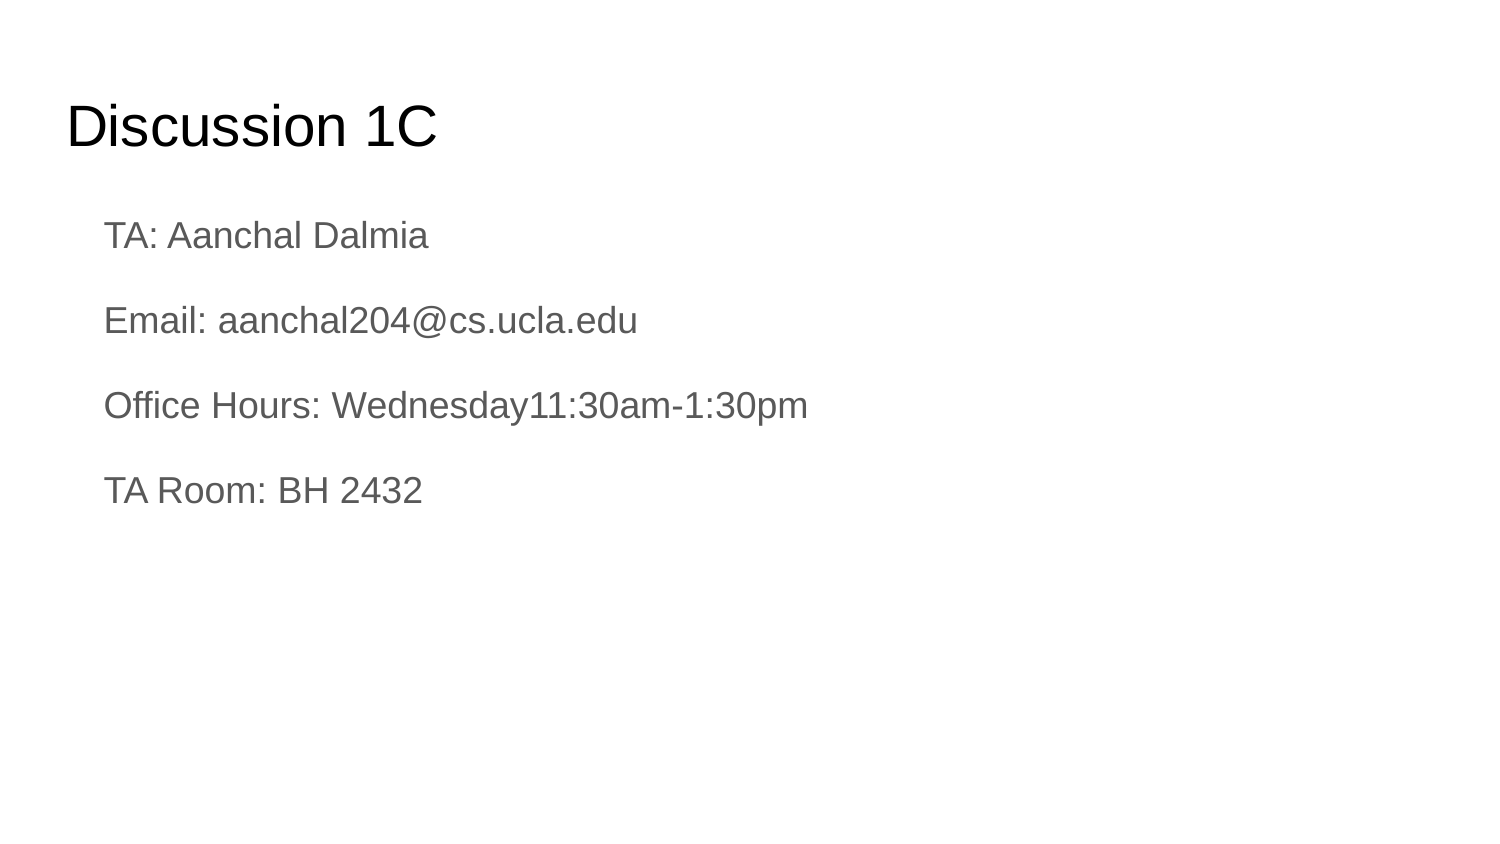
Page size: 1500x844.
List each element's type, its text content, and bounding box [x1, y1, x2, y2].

title Discussion 1C [51, 72, 1449, 167]
list TA: Aanchal Dalmia Email: aanchal204@cs.ucla.edu Office Hours: Wednesday11:30am-1:30pm TA Room: BH 2432 [51, 189, 1449, 750]
